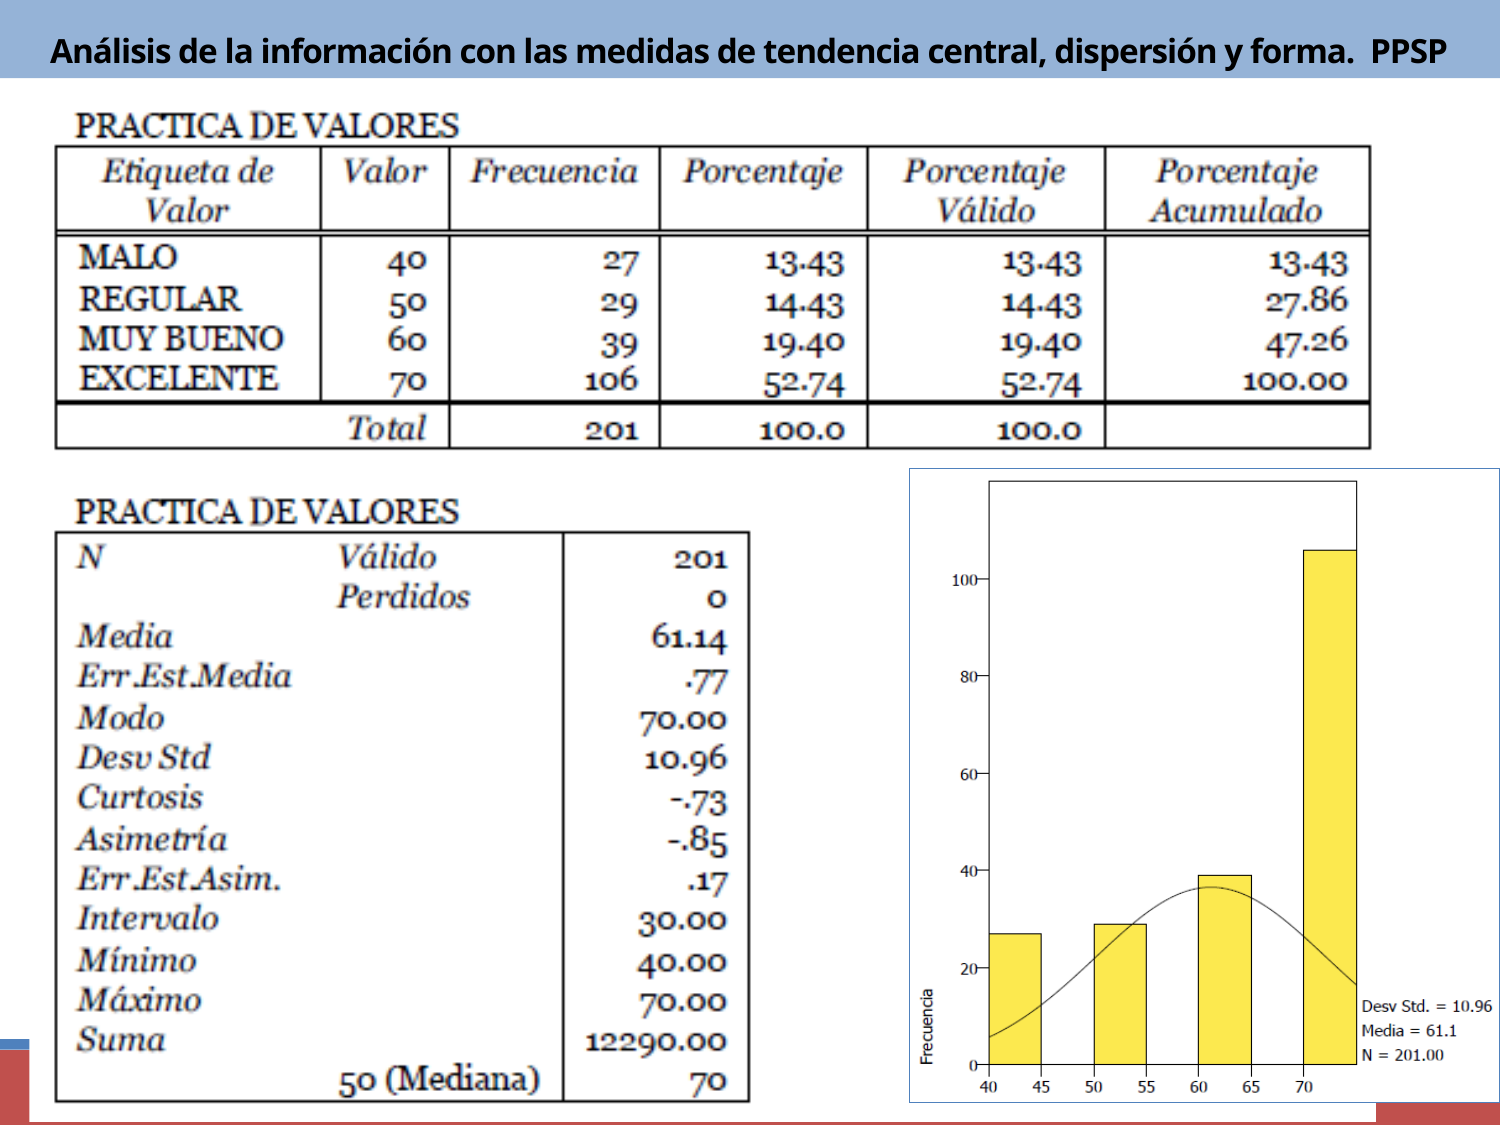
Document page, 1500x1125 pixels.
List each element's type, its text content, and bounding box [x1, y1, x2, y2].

picture [29, 74, 1500, 1123]
text_box Análisis de la información con las medidas de tendencia central, dispersión y forma. PPSP [0, 0, 1500, 79]
